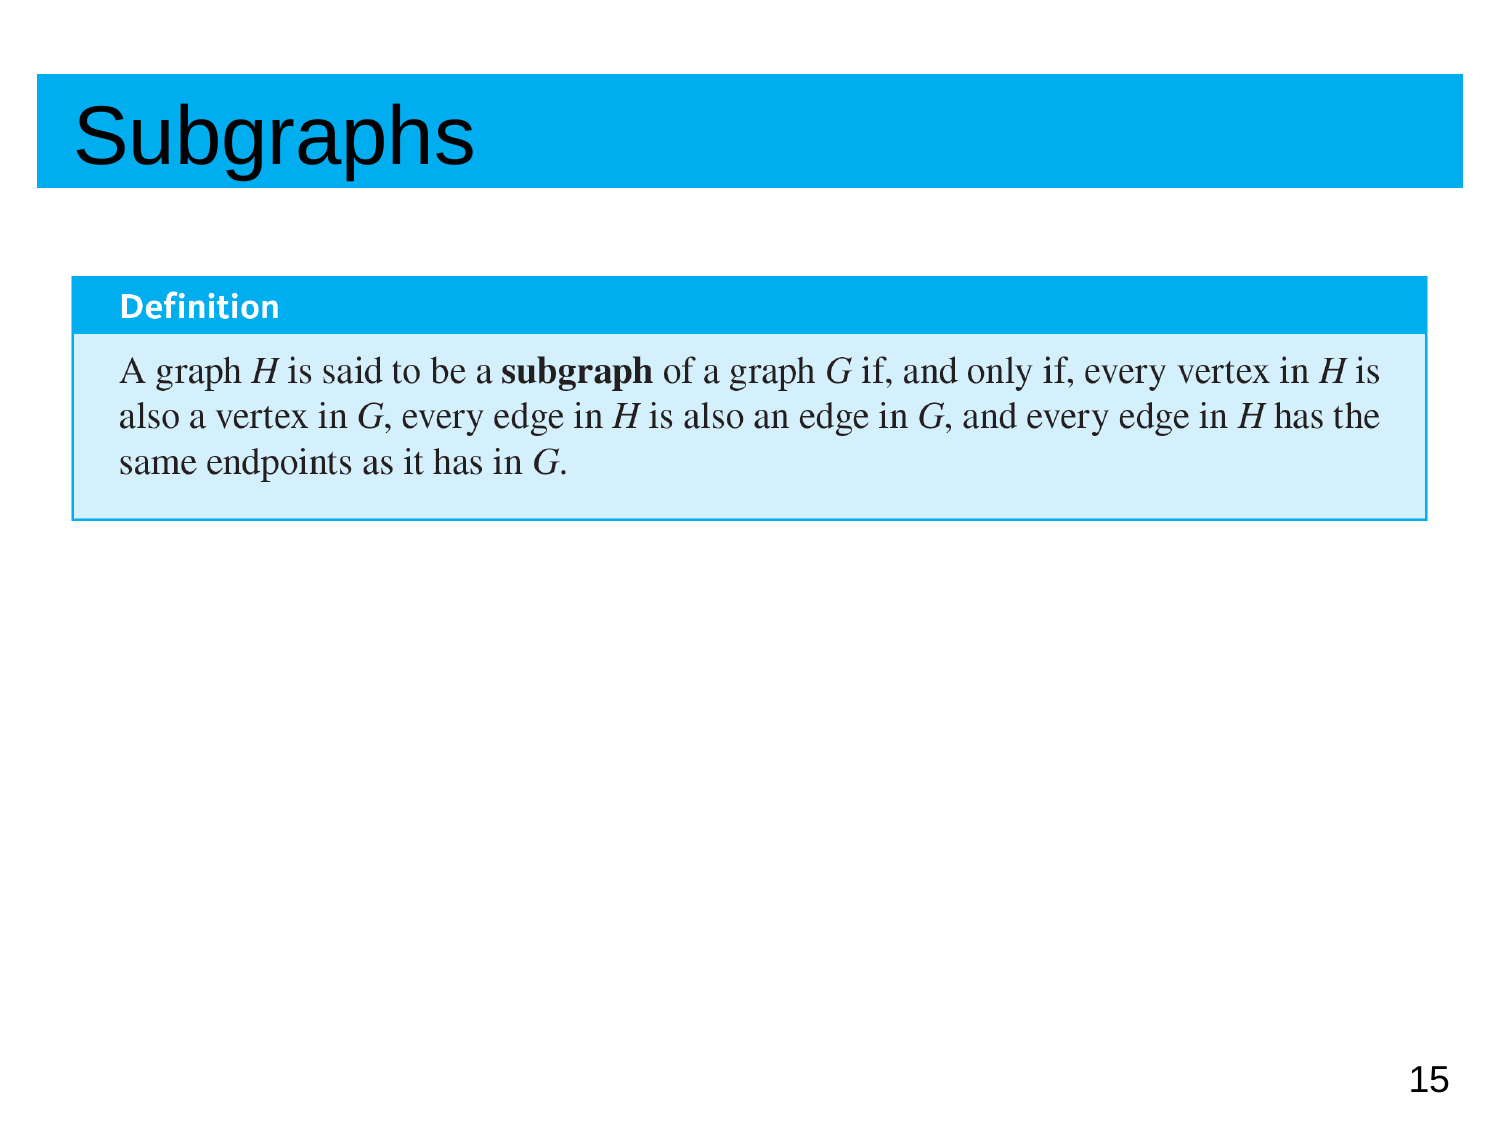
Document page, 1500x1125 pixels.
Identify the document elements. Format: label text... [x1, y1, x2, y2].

picture [67, 274, 1433, 523]
title Subgraphs [58, 37, 1408, 225]
